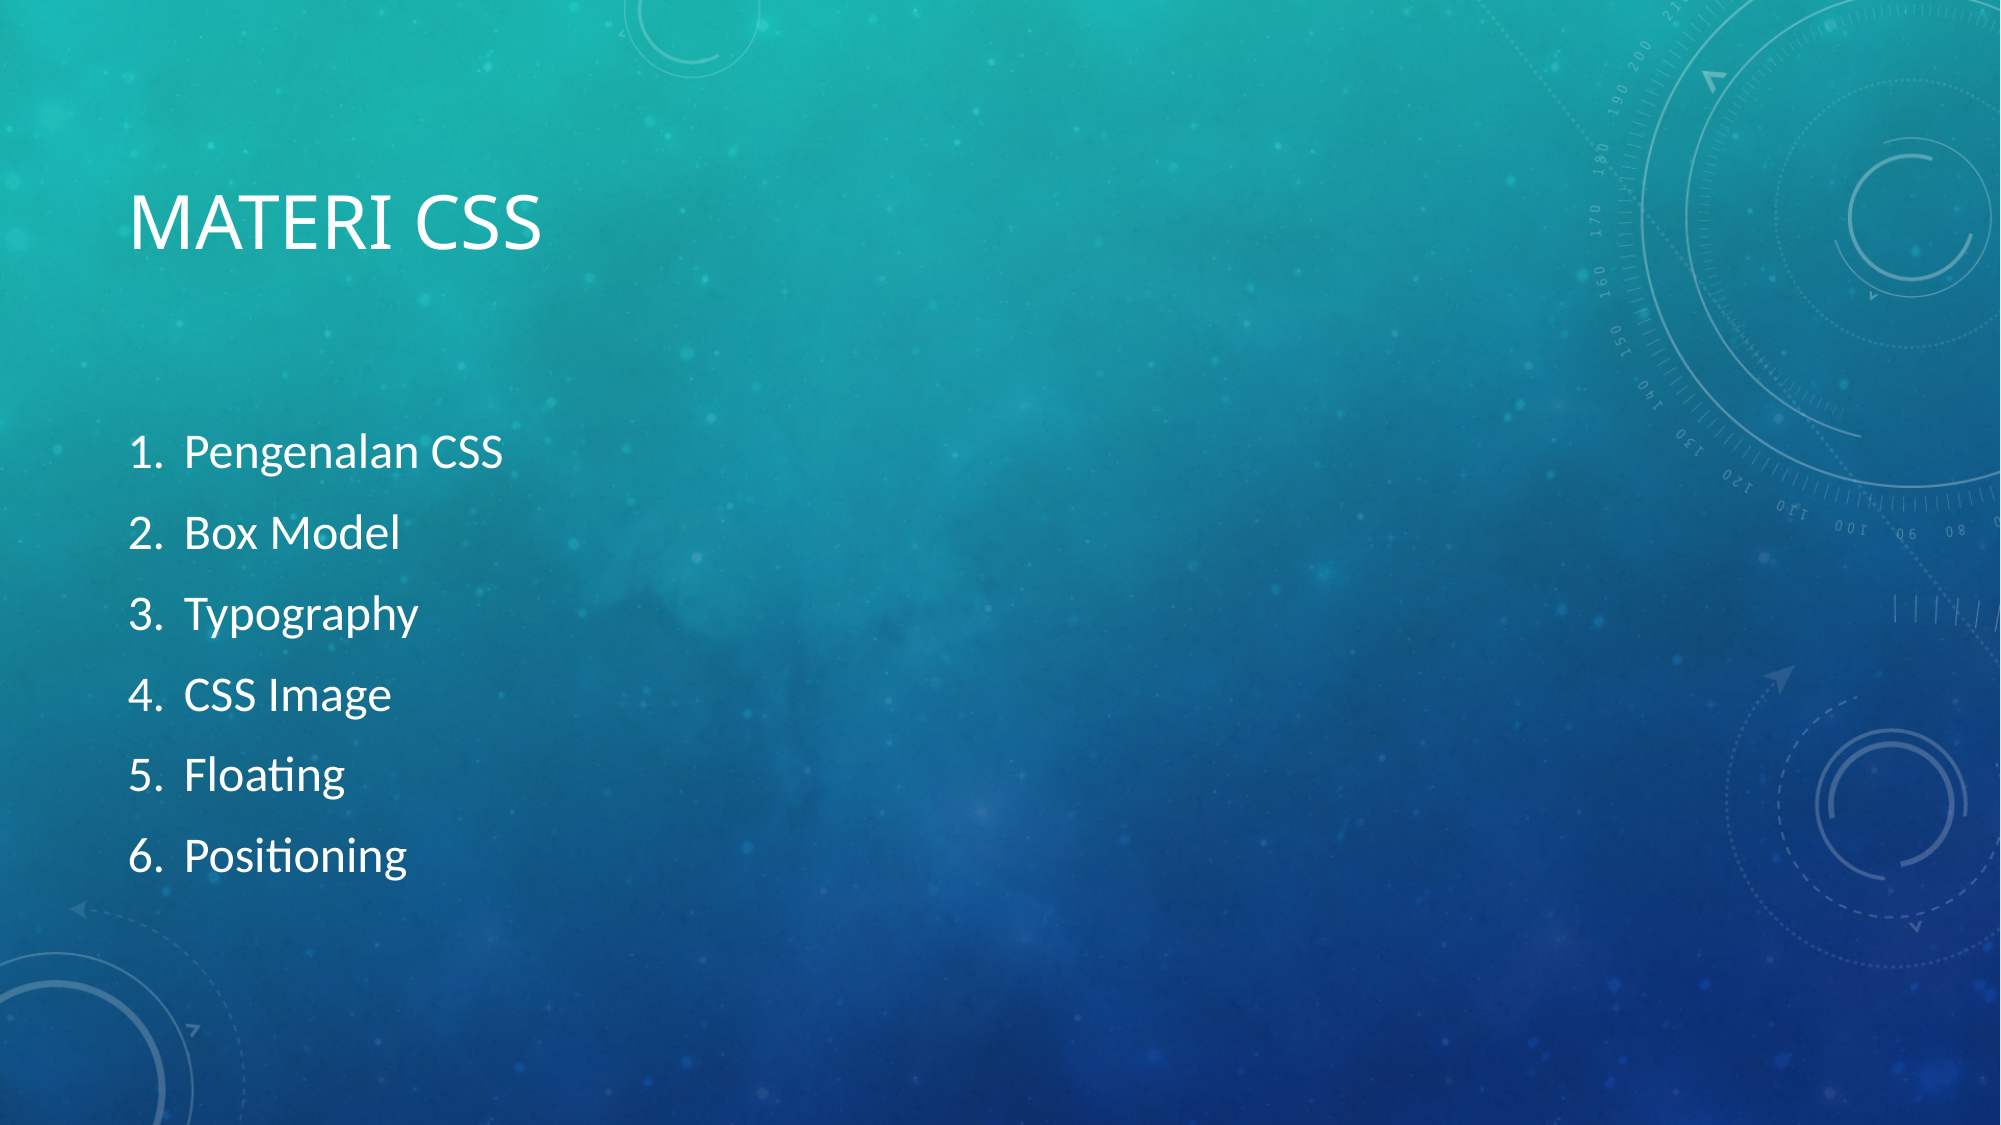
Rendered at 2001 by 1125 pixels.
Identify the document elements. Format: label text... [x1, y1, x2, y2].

list Pengenalan CSS Box Model Typography CSS Image Floating Positioning [112, 351, 1775, 950]
title Materi CSS [112, 99, 1775, 339]
picture [0, 0, 2001, 1125]
